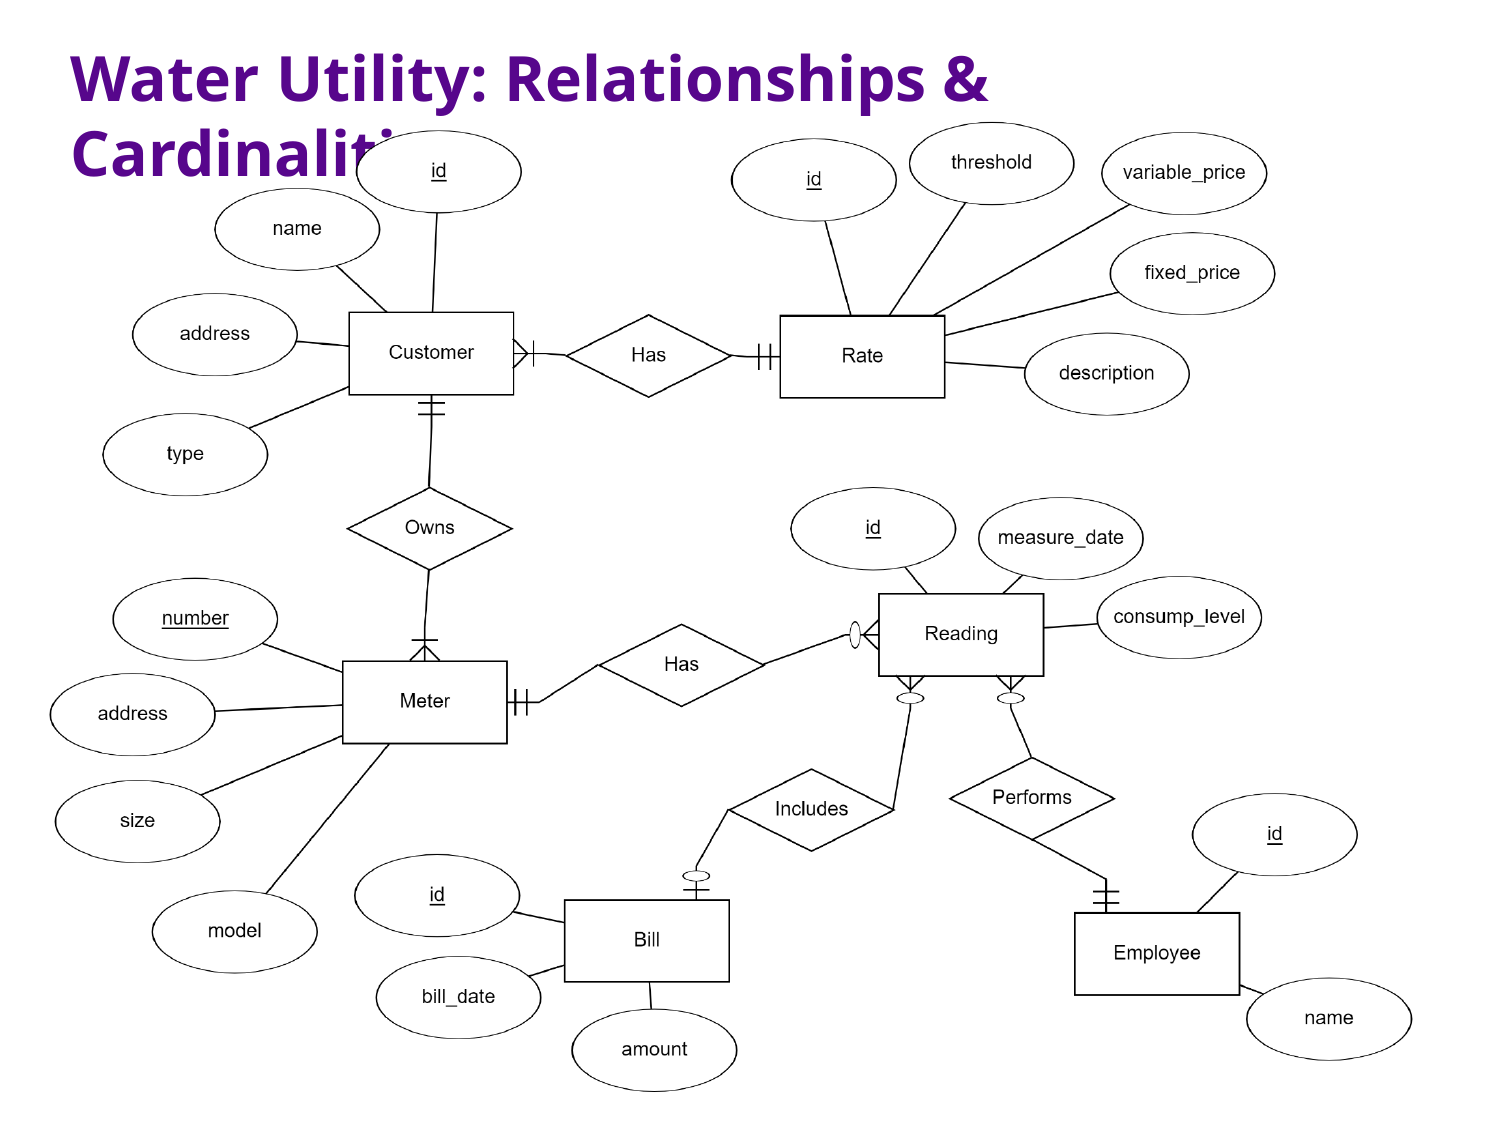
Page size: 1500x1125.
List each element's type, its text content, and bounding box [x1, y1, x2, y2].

picture [39, 111, 1423, 1103]
text_box Water Utility: Relationships & Cardinalities [63, 31, 1399, 111]
